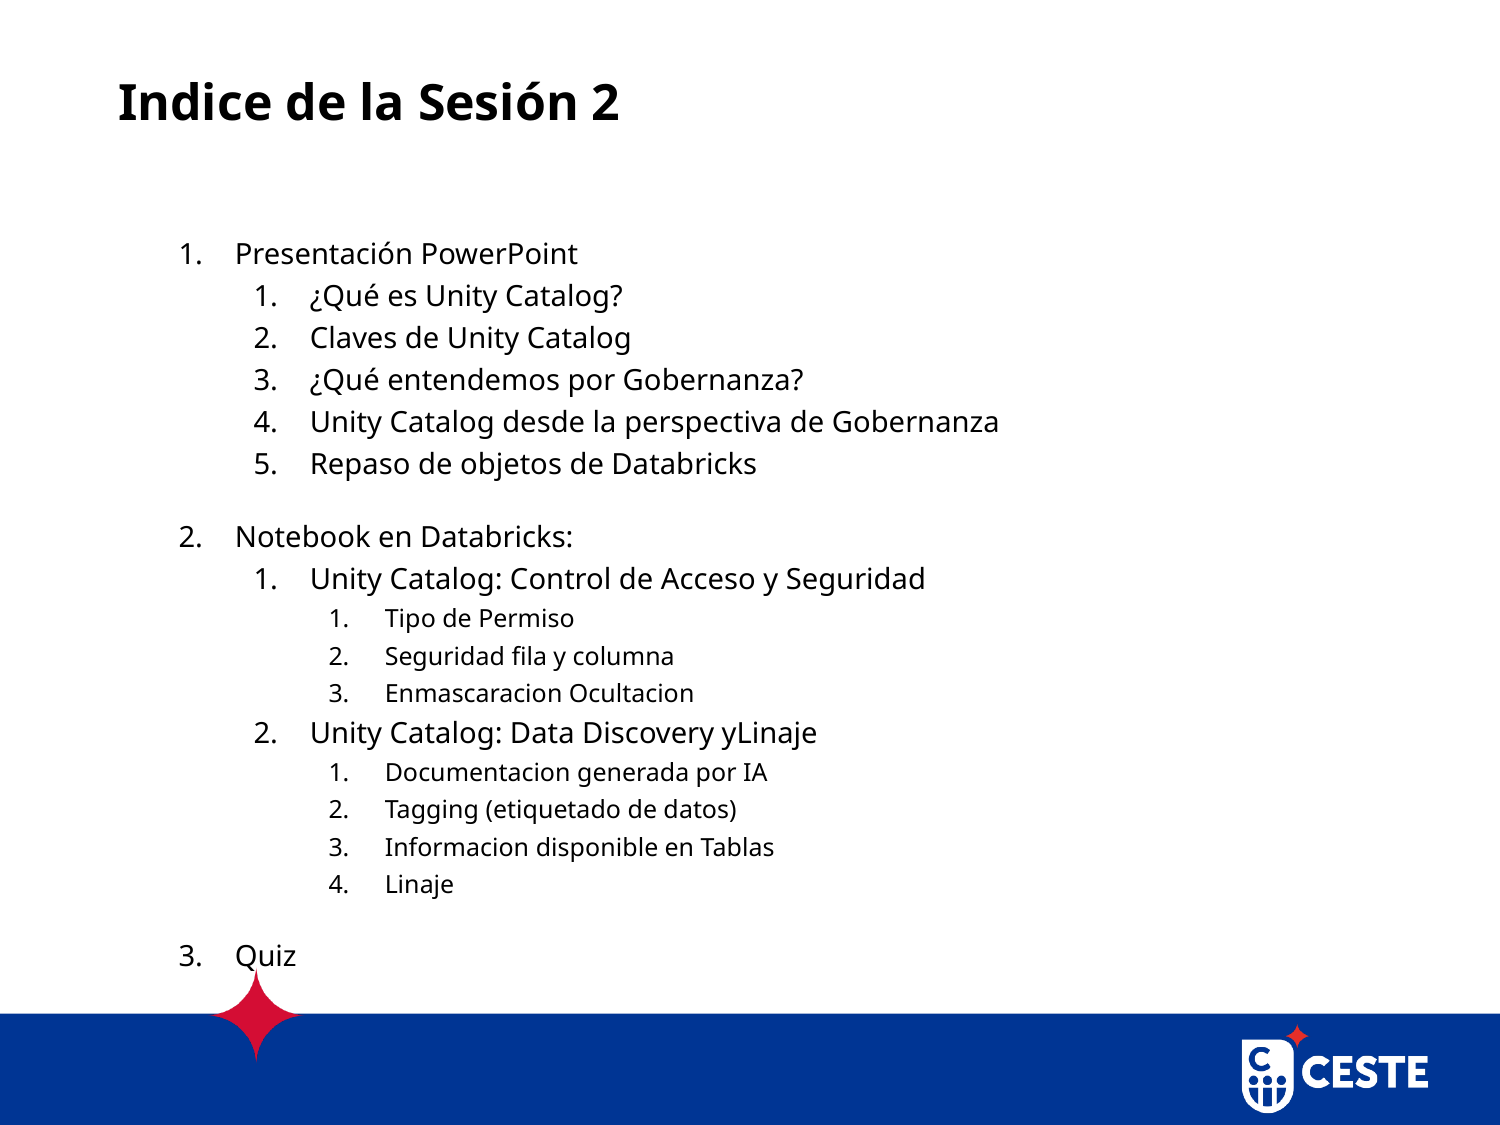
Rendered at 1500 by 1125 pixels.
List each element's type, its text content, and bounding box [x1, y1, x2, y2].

picture [1222, 1014, 1447, 1122]
picture [206, 1000, 306, 1065]
title Indice de la Sesión 2 [103, 59, 1397, 149]
list Presentación PowerPoint ¿Qué es Unity Catalog? Claves de Unity Catalog ¿Qué entendemos por Gobernanza? Unity Catalog desde la perspectiva de Gobernanza Repaso de objetos de Databricks Notebook en Databricks: Unity Catalog: Control de Acceso y Seguridad Tipo de Permiso Seguridad fila y columna Enmascaracion Ocultacion Unity Catalog: Data Discovery yLinaje Documentacion generada por IA Tagging (etiquetado de datos) Informacion disponible en Tablas Linaje Quiz [88, 231, 1383, 1000]
